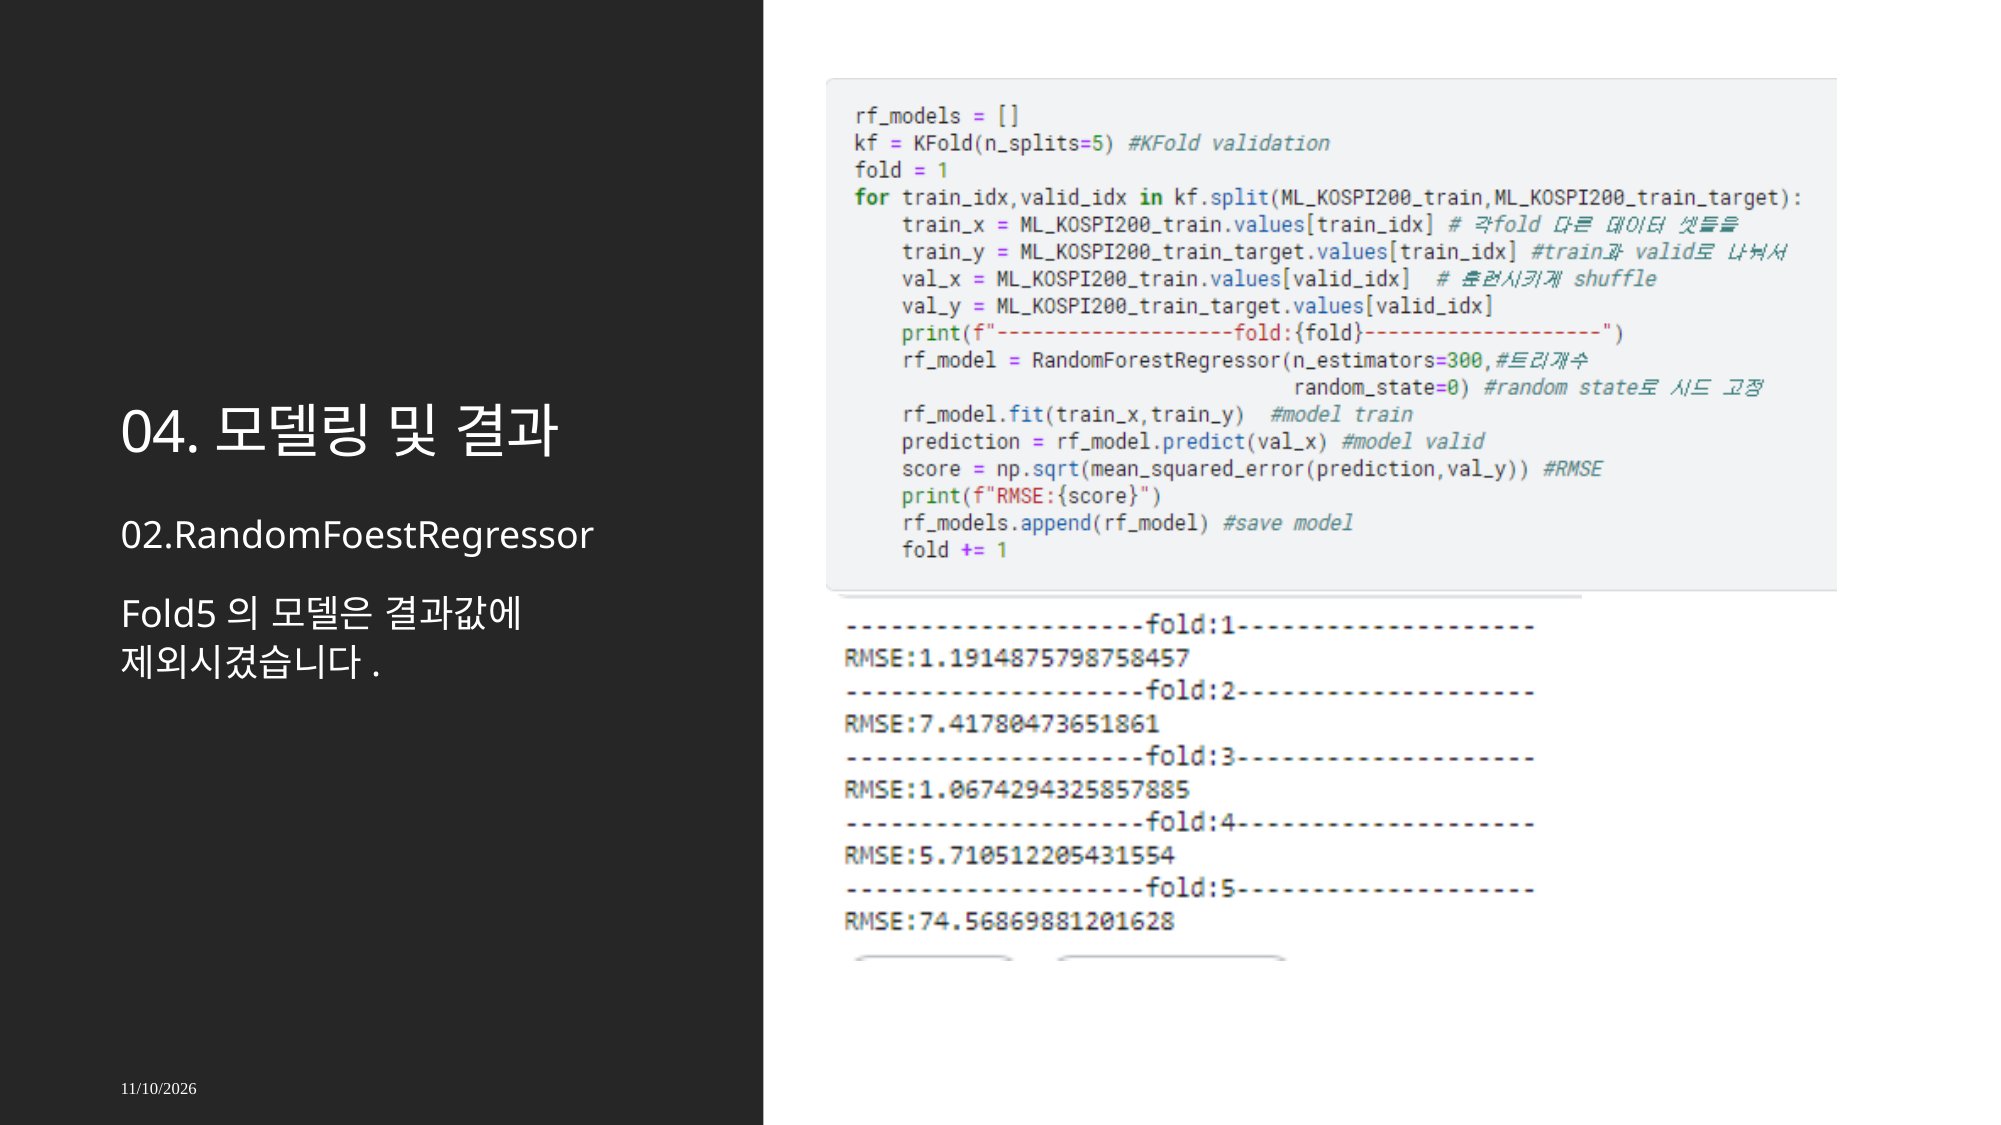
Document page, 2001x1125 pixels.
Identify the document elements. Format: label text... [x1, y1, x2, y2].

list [826, 77, 1837, 595]
picture [826, 593, 1583, 961]
list 02.RandomFoestRegressor Fold5의 모델은 결과값에 제외시겼습니다. [105, 499, 683, 1002]
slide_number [105, 1057, 683, 1118]
title 04.모델링 및 결과 [105, 128, 683, 473]
